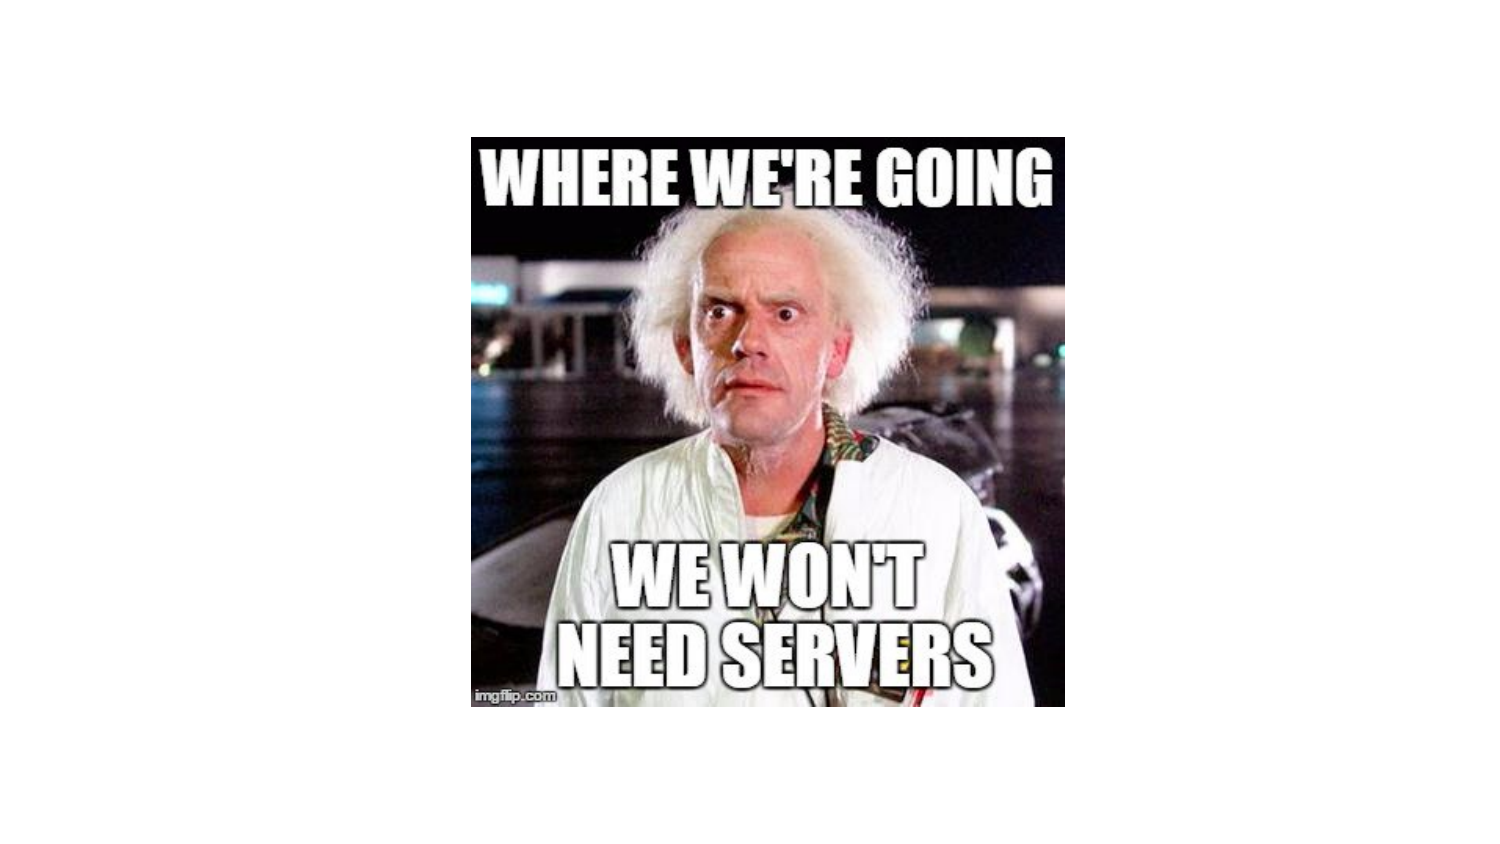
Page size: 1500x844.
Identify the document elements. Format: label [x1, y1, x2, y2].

picture [471, 137, 1065, 707]
